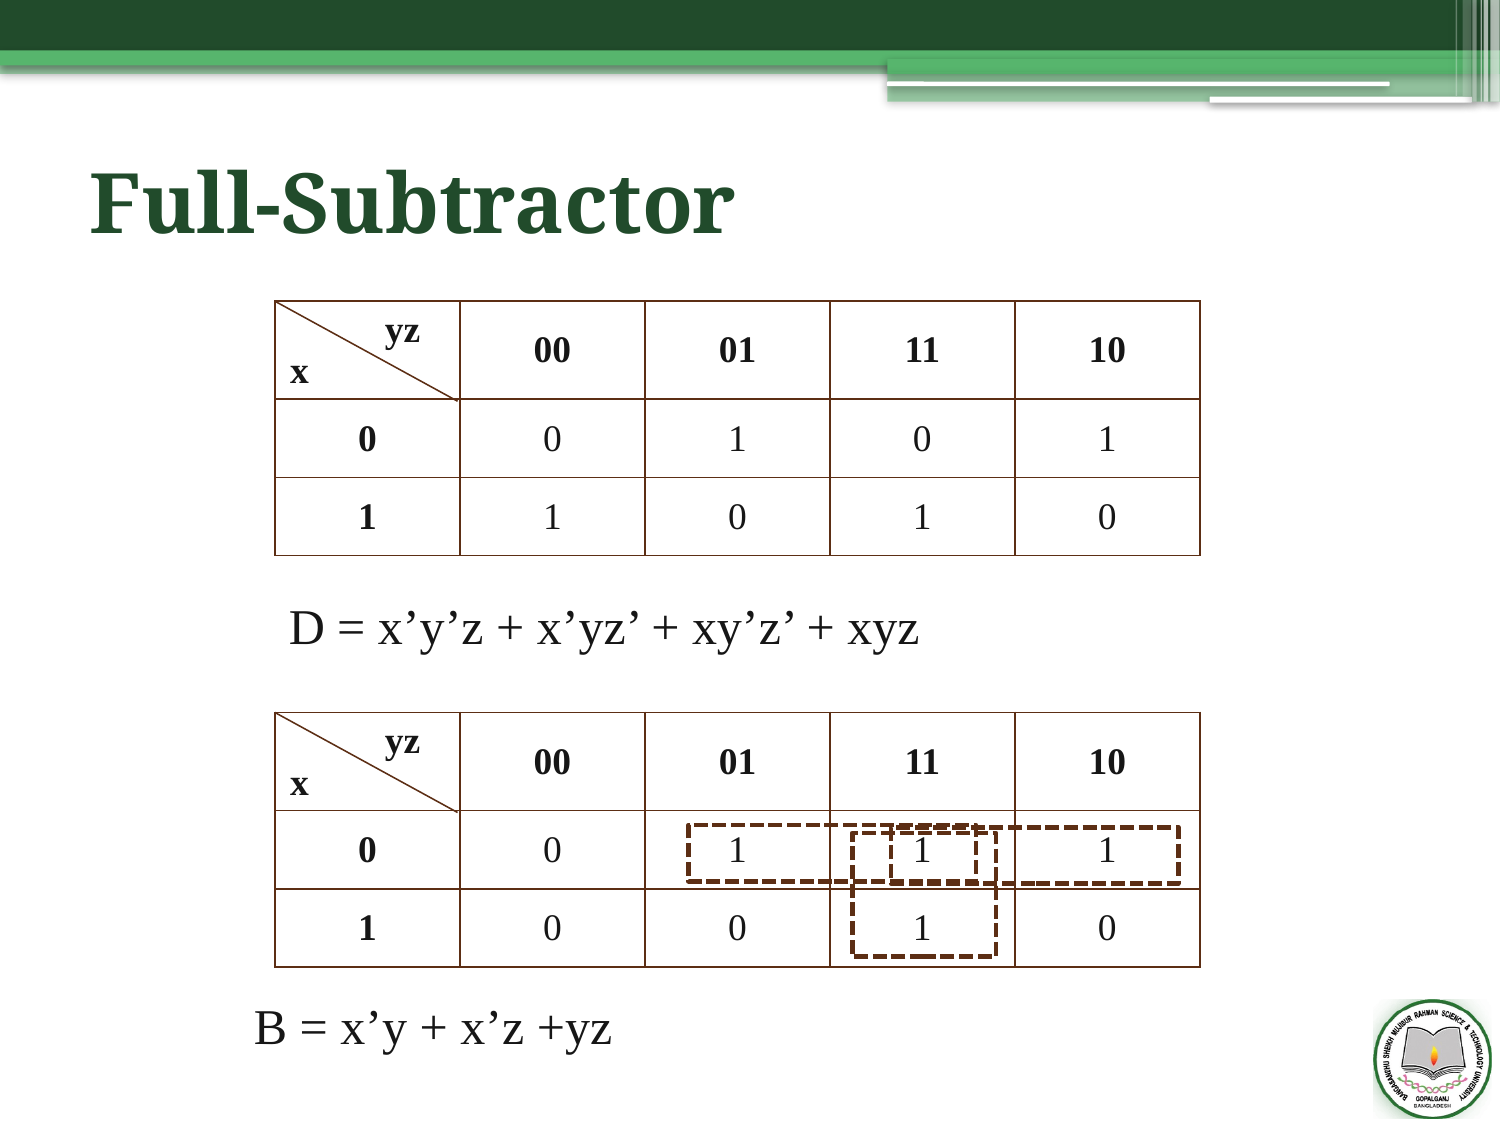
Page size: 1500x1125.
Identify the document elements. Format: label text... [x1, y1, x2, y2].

table_header 01 [646, 302, 829, 398]
text_box B = x’y + x’z +yz [239, 987, 628, 1063]
table_cell 0 [461, 890, 644, 966]
text_box [687, 823, 978, 883]
table_cell 0 [461, 400, 644, 477]
table_cell 1 [831, 478, 1014, 555]
table_cell 0 [646, 478, 829, 555]
table_cell 1 [646, 400, 829, 477]
table_header 11 [831, 302, 1014, 398]
title Full-Subtractor [75, 112, 1425, 288]
table_cell 1 [646, 811, 829, 888]
list [75, 289, 1425, 1000]
table_cell 0 [1016, 478, 1199, 555]
table_cell 1 [1016, 811, 1199, 888]
table_header 00 [461, 302, 644, 398]
table_cell 0 [831, 400, 1014, 477]
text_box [274, 712, 458, 813]
table_cell 1 [831, 811, 1014, 827]
table_cell 1 [997, 884, 1014, 888]
table_cell 1 [831, 890, 1014, 966]
table_cell 0 [276, 821, 459, 888]
table_cell 1 [831, 882, 851, 888]
table_header 11 [831, 713, 1014, 810]
table_cell 1 [276, 890, 459, 966]
table_header 01 [646, 713, 829, 810]
table_cell 1 [461, 478, 644, 555]
table_cell 1 [1016, 400, 1199, 477]
table_header 10 [1016, 302, 1199, 398]
table_cell 1 [276, 478, 459, 555]
table_header 00 [461, 713, 644, 810]
text_box D = x’y’z + x’yz’ + xy’z’ + xyz [273, 587, 935, 663]
table_header 10 [1016, 713, 1199, 810]
table_cell 0 [461, 811, 644, 888]
table_cell 0 [646, 890, 829, 966]
table_cell 0 [276, 410, 459, 477]
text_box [274, 300, 458, 402]
text_box [851, 831, 997, 958]
picture [1373, 999, 1492, 1119]
table_cell 0 [1016, 890, 1199, 966]
text_box [978, 826, 1180, 885]
